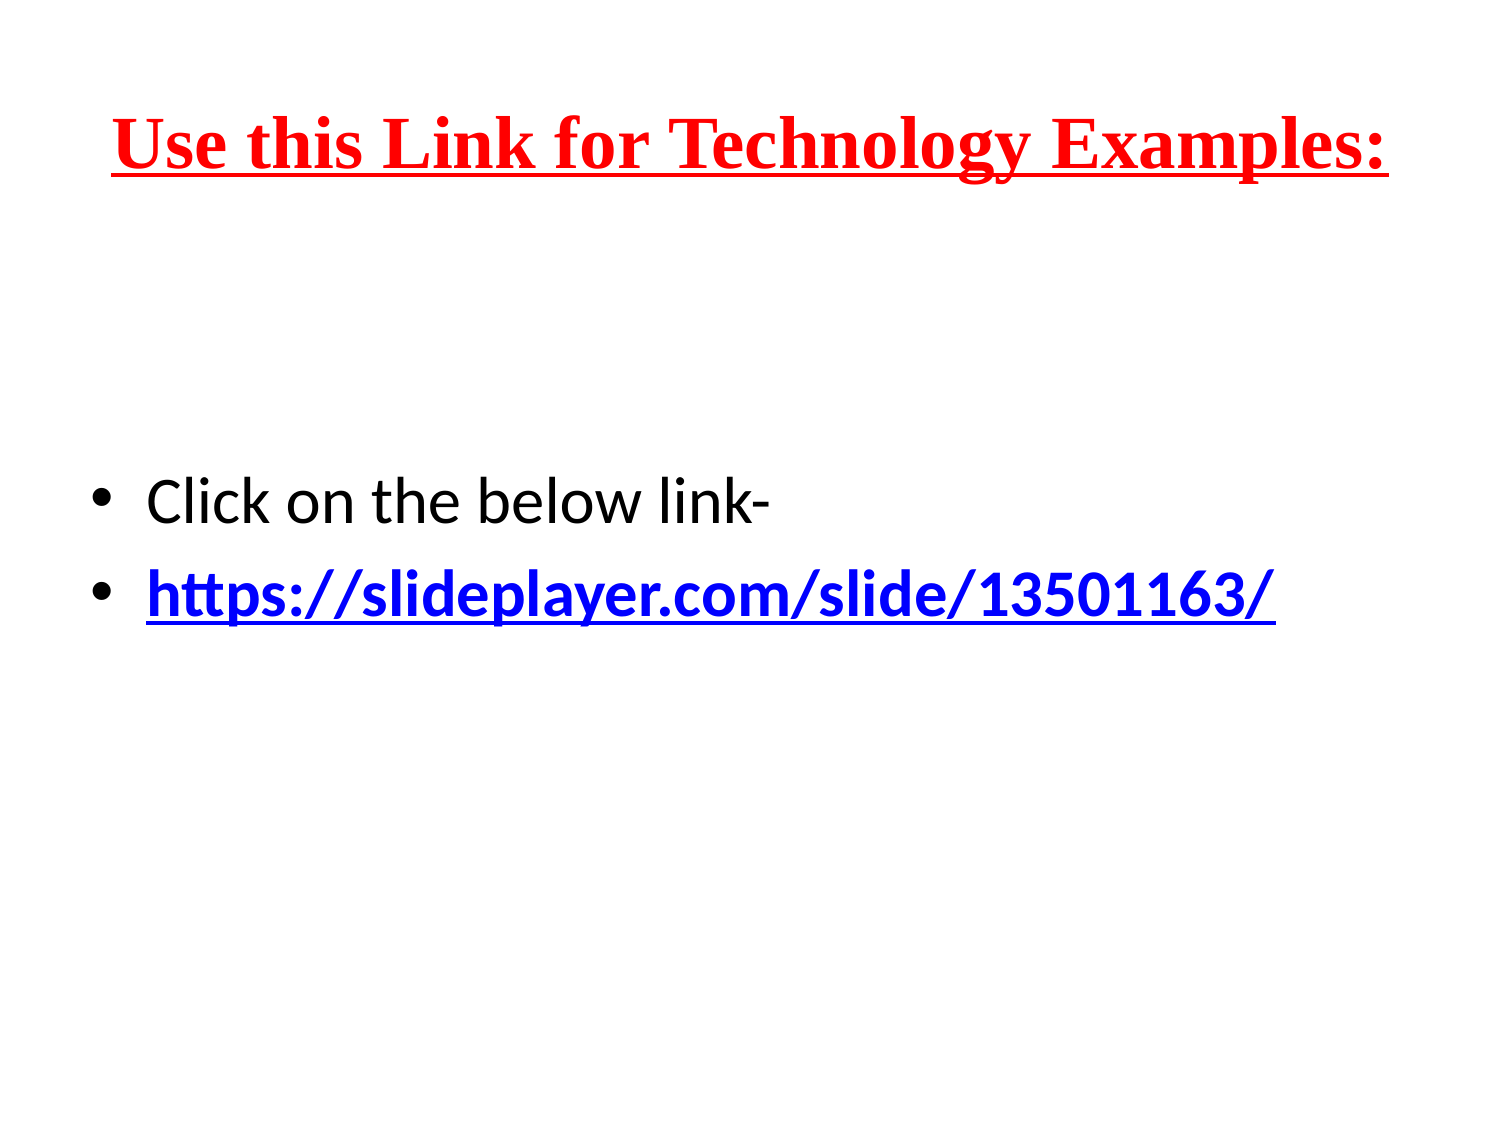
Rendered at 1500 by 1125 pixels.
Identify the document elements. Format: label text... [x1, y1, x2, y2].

list Click on the below link- https://slideplayer.com/slide/13501163/ [75, 262, 1425, 1005]
title Use this Link for Technology Examples: [75, 45, 1425, 233]
